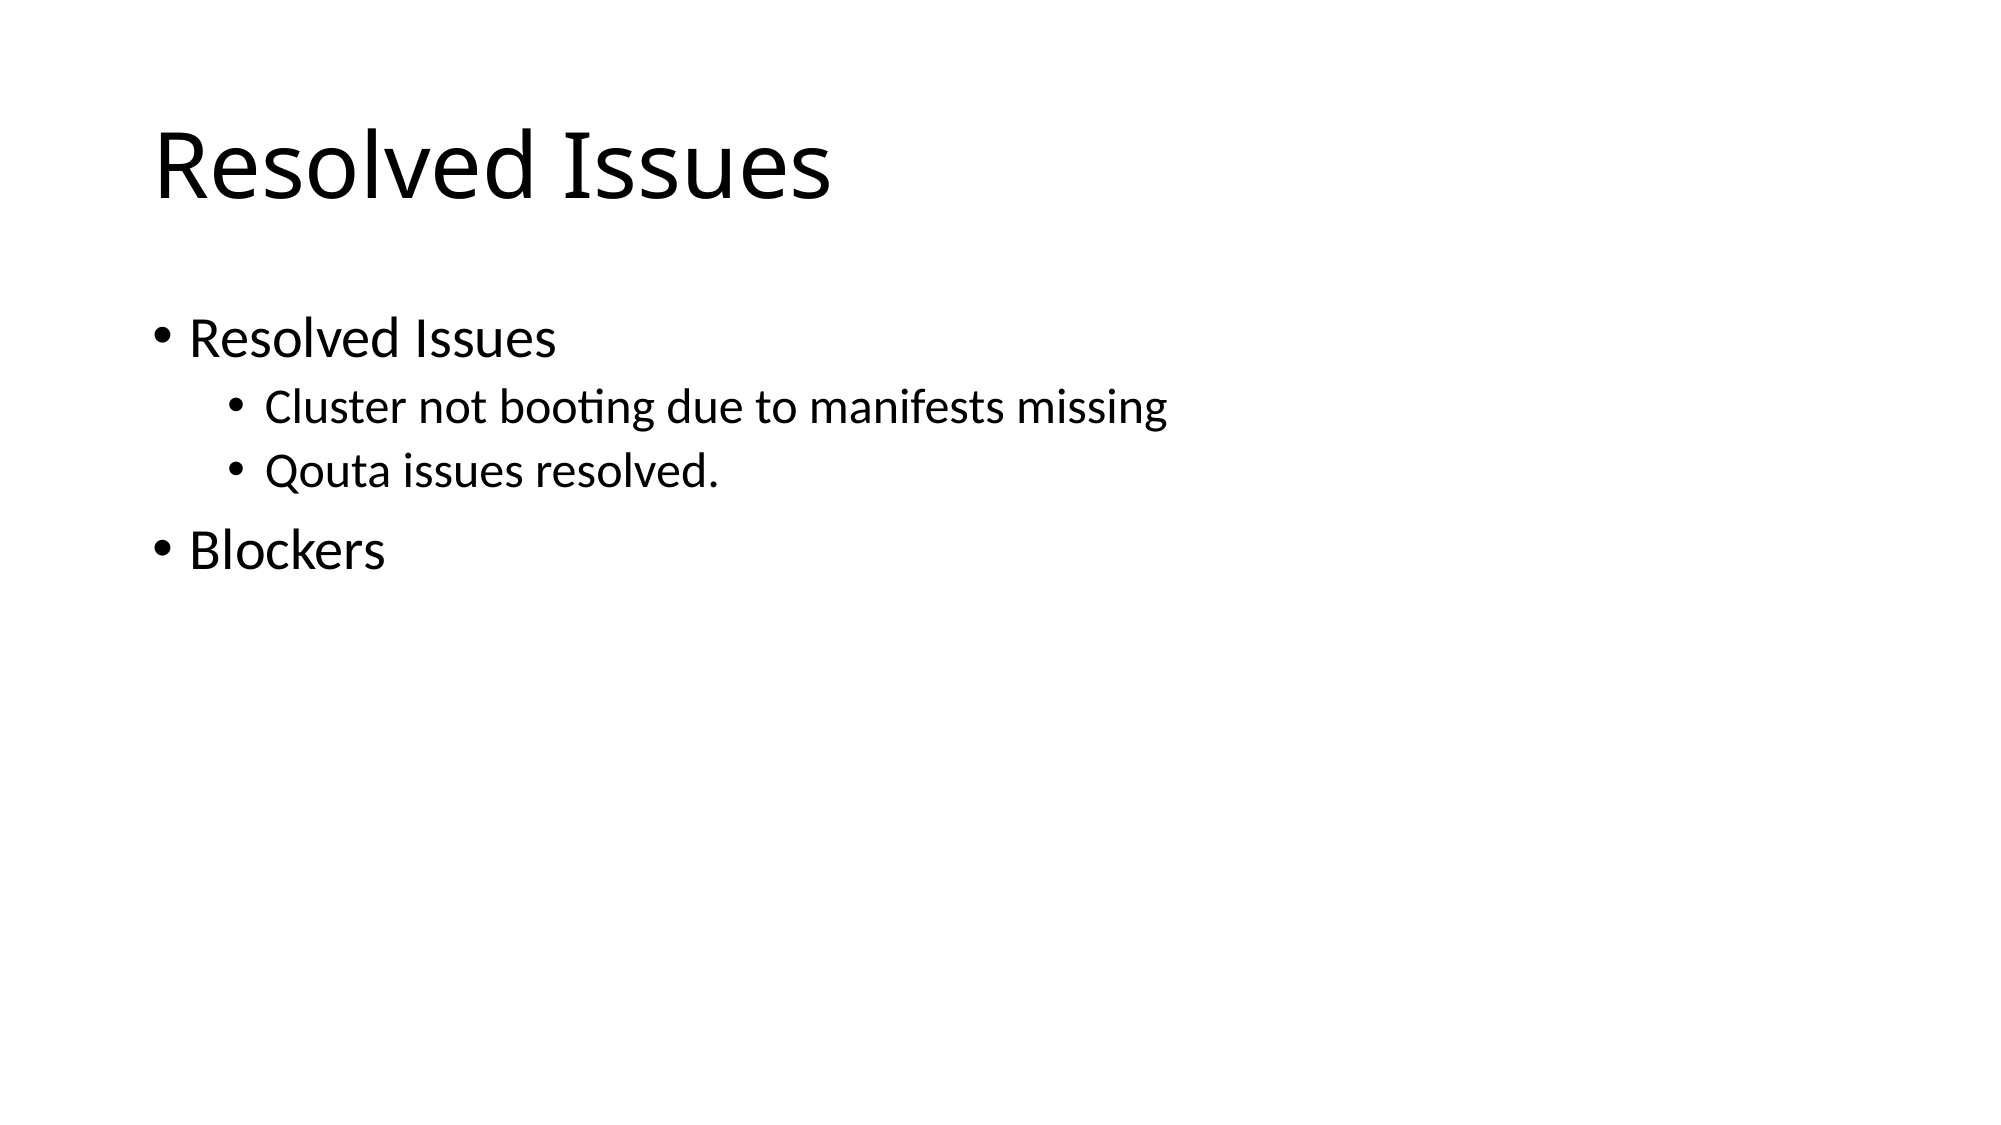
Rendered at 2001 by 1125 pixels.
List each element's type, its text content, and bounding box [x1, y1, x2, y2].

list Resolved Issues Cluster not booting due to manifests missing Qouta issues resolved. Blockers [137, 299, 1863, 1014]
title Resolved Issues [137, 59, 1863, 278]
